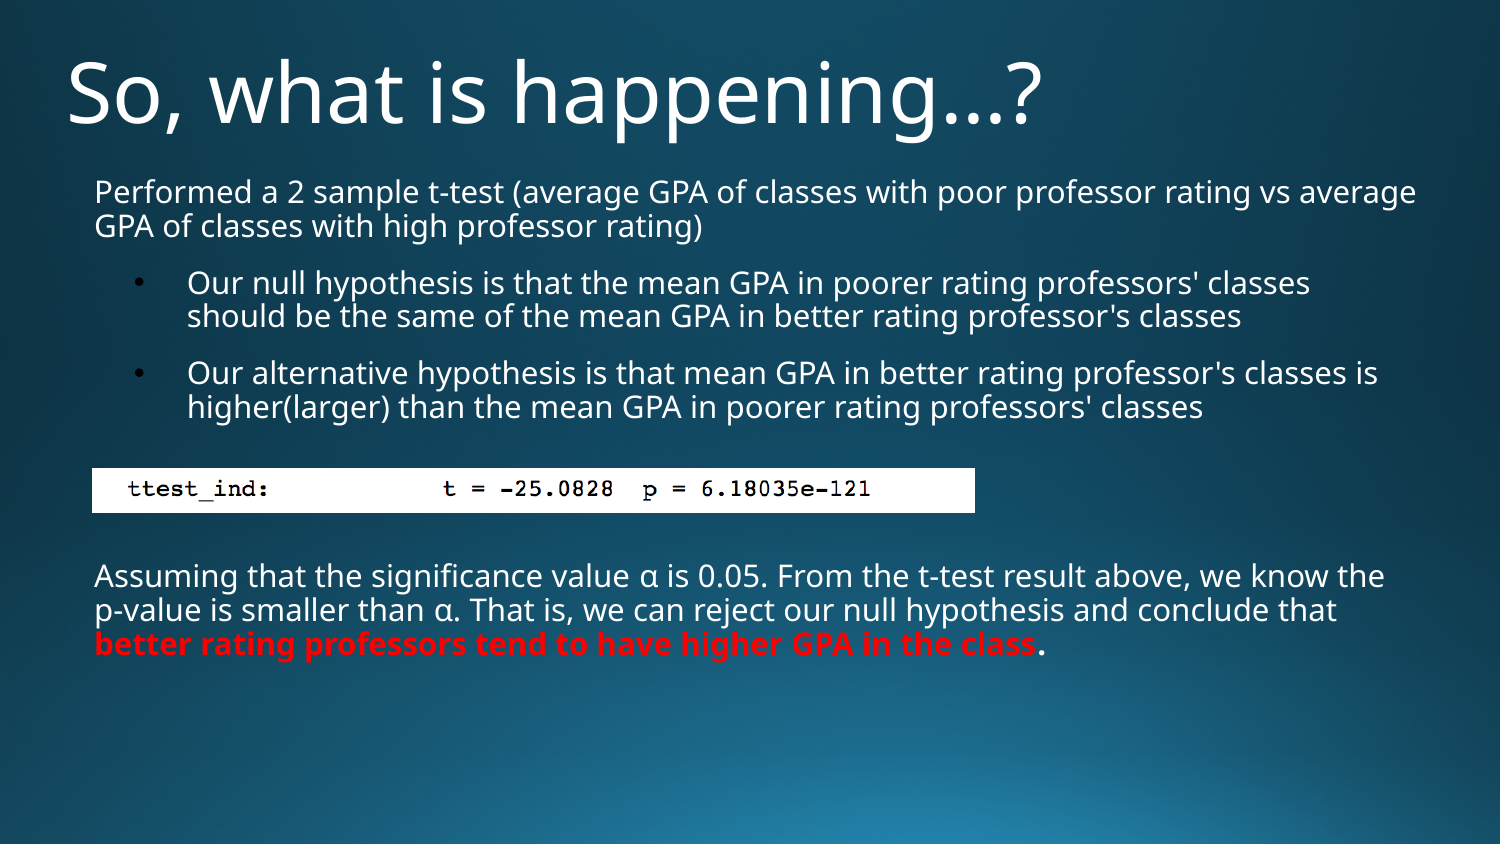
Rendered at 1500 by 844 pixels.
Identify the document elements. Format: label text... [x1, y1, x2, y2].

list Performed a 2 sample t-test (average GPA of classes with poor professor rating vs average GPA of classes with high professor rating) Our null hypothesis is that the mean GPA in poorer rating professors' classes should be the same of the mean GPA in better rating professor's classes Our alternative hypothesis is that mean GPA in better rating professor's classes is higher(larger) than the mean GPA in poorer rating professors' classes Assuming that the significance value α is 0.05. From the t-test result above, we know the p-value is smaller than α. That is, we can reject our null hypothesis and conclude that better rating professors tend to have higher GPA in the class. [51, 162, 1449, 723]
title So, what is happening…? [51, 35, 1449, 130]
picture [0, 0, 1500, 844]
